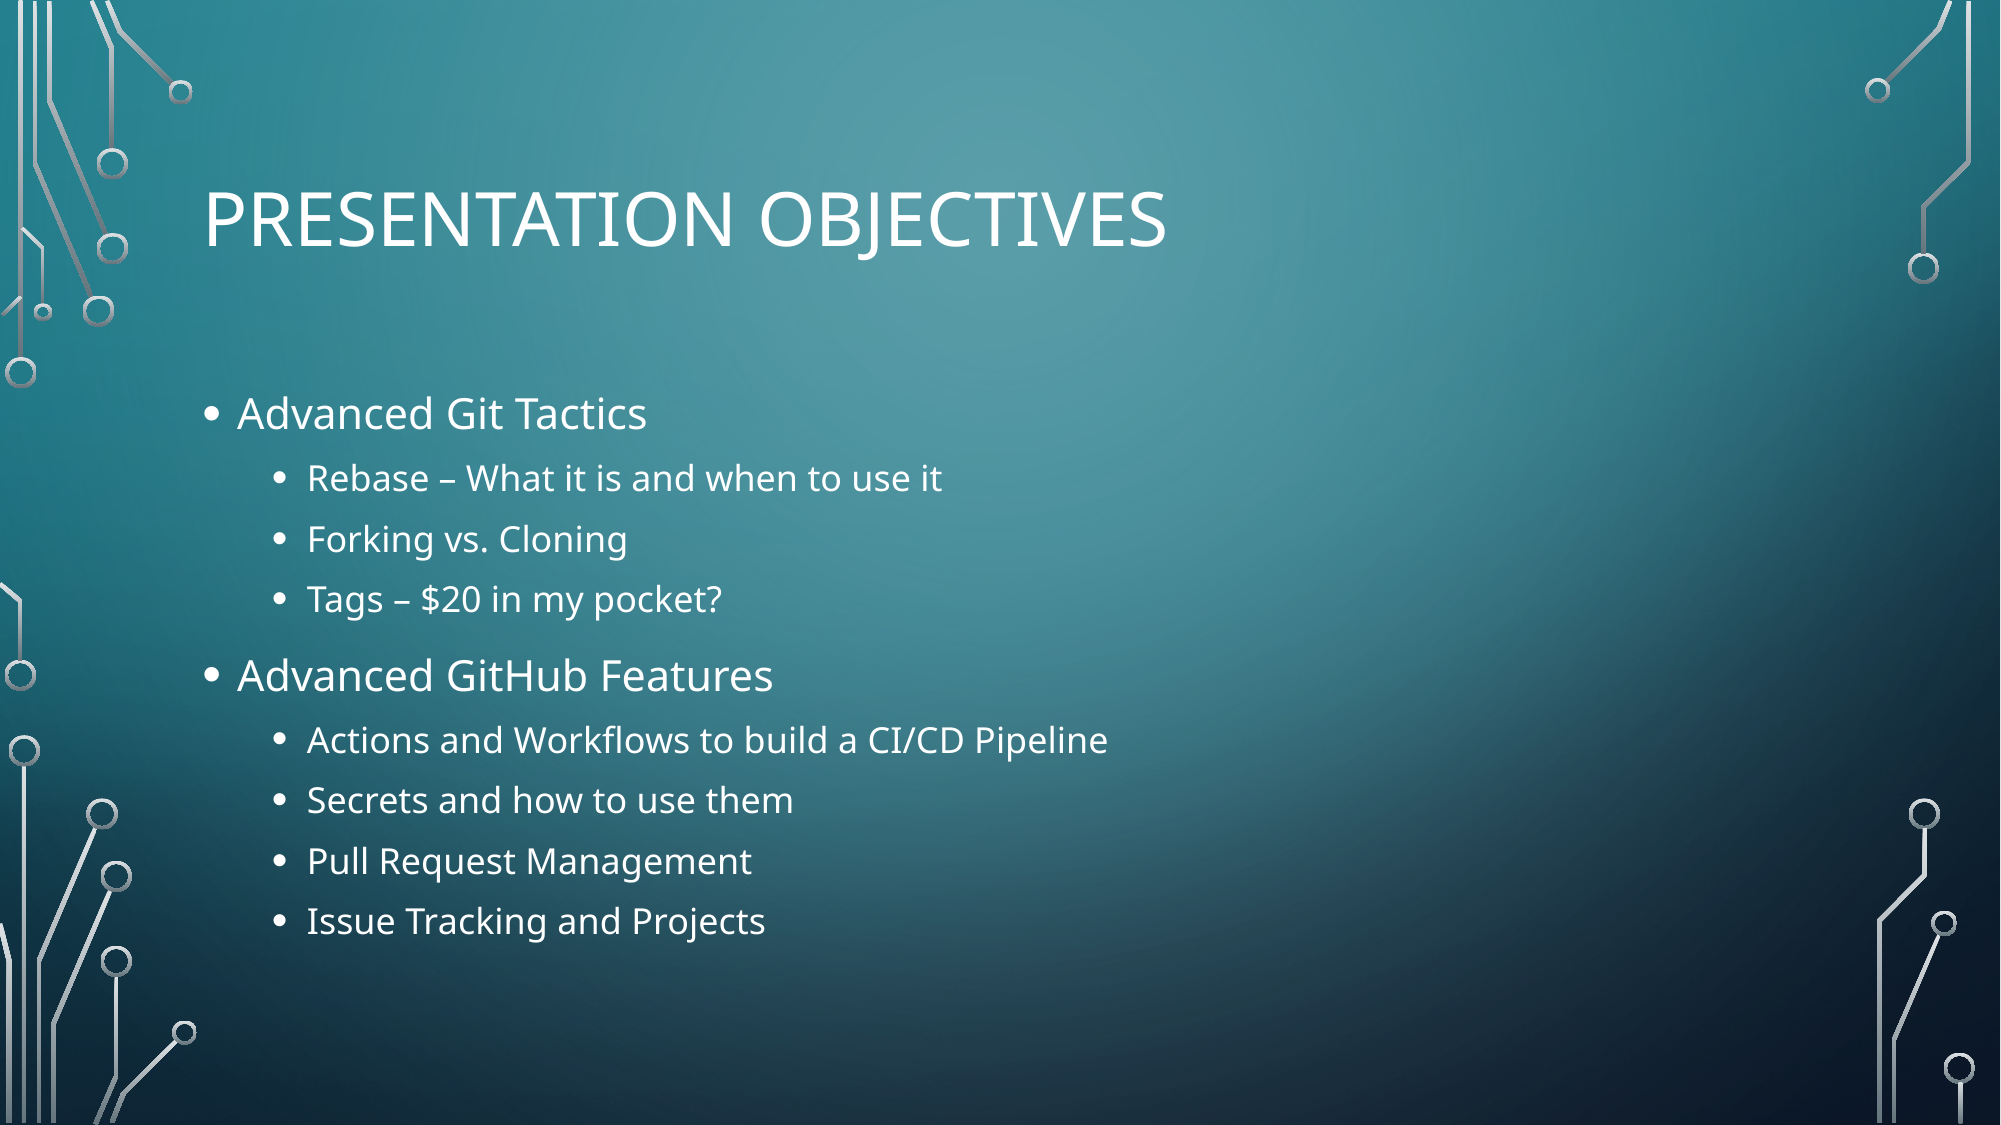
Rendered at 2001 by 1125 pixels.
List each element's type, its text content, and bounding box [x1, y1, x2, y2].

list Advanced Git Tactics Rebase – What it is and when to use it Forking vs. Cloning Tags – $20 in my pocket? Advanced GitHub Features Actions and Workflows to build a CI/CD Pipeline Secrets and how to use them Pull Request Management Issue Tracking and Projects [187, 369, 1813, 950]
title Presentation Objectives [187, 101, 1813, 344]
